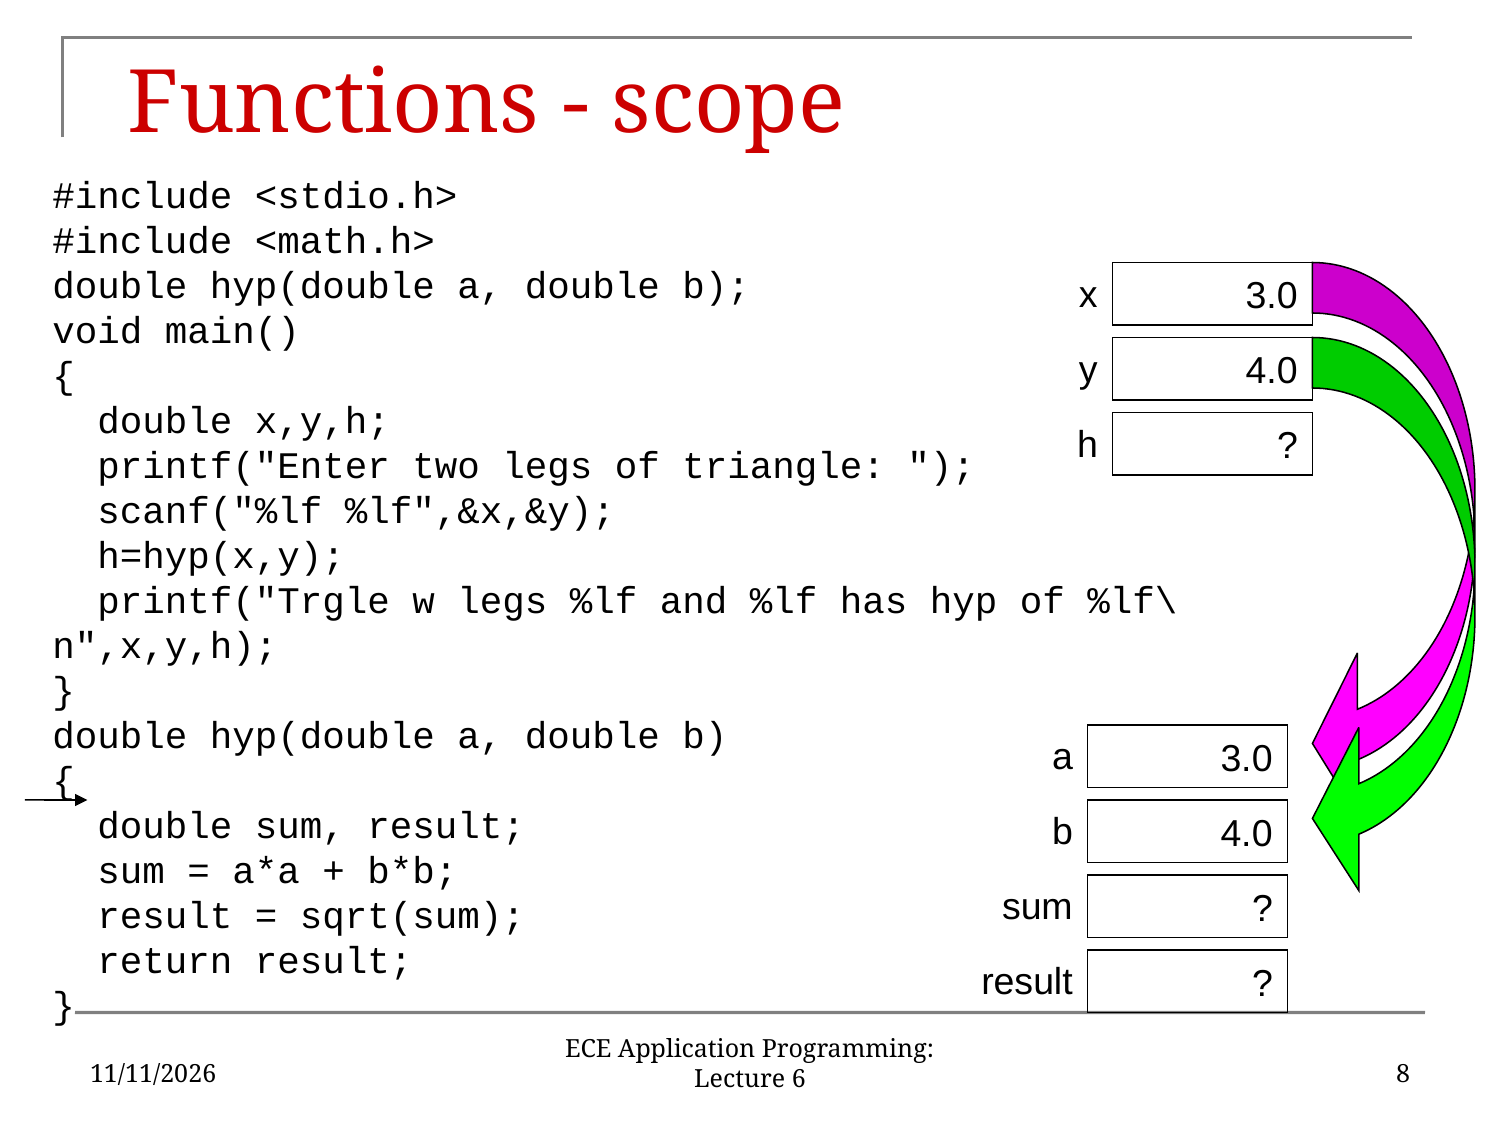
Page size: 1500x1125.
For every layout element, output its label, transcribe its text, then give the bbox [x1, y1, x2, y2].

text_box 3.0 [1112, 262, 1313, 325]
text_box b [1024, 799, 1087, 860]
text_box ? [1087, 874, 1288, 938]
text_box result [924, 949, 1087, 1010]
text_box x [1049, 262, 1112, 323]
text_box y [1049, 337, 1112, 398]
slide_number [74, 1023, 426, 1100]
text_box [24, 793, 88, 807]
text_box sum [924, 874, 1087, 935]
text_box #include <stdio.h> #include <math.h> double hyp(double a, double b); void main() { double x,y,h; printf("Enter two legs of triangle: "); scanf("%lf %lf",&x,&y); h=hyp(x,y); printf("Trgle w legs %lf and %lf has hyp of %lf\n",x,y,h); } double hyp(double a, double b) { double sum, result; sum = a*a + b*b; result = sqrt(sum); return result; } [37, 163, 1413, 1078]
text_box [1312, 337, 1475, 891]
text_box 4.0 [1087, 799, 1288, 863]
text_box h [1049, 412, 1112, 473]
text_box a [1024, 724, 1087, 785]
text_box 4.0 [1112, 337, 1313, 400]
text_box [1312, 555, 1473, 777]
slide_number 8 [1074, 1023, 1426, 1100]
title Functions - scope [112, 37, 1388, 150]
footer ECE Application Programming: Lecture 6 [512, 1024, 988, 1101]
text_box 3.0 [1087, 724, 1288, 788]
text_box ? [1087, 949, 1288, 1013]
text_box ? [1112, 412, 1313, 475]
